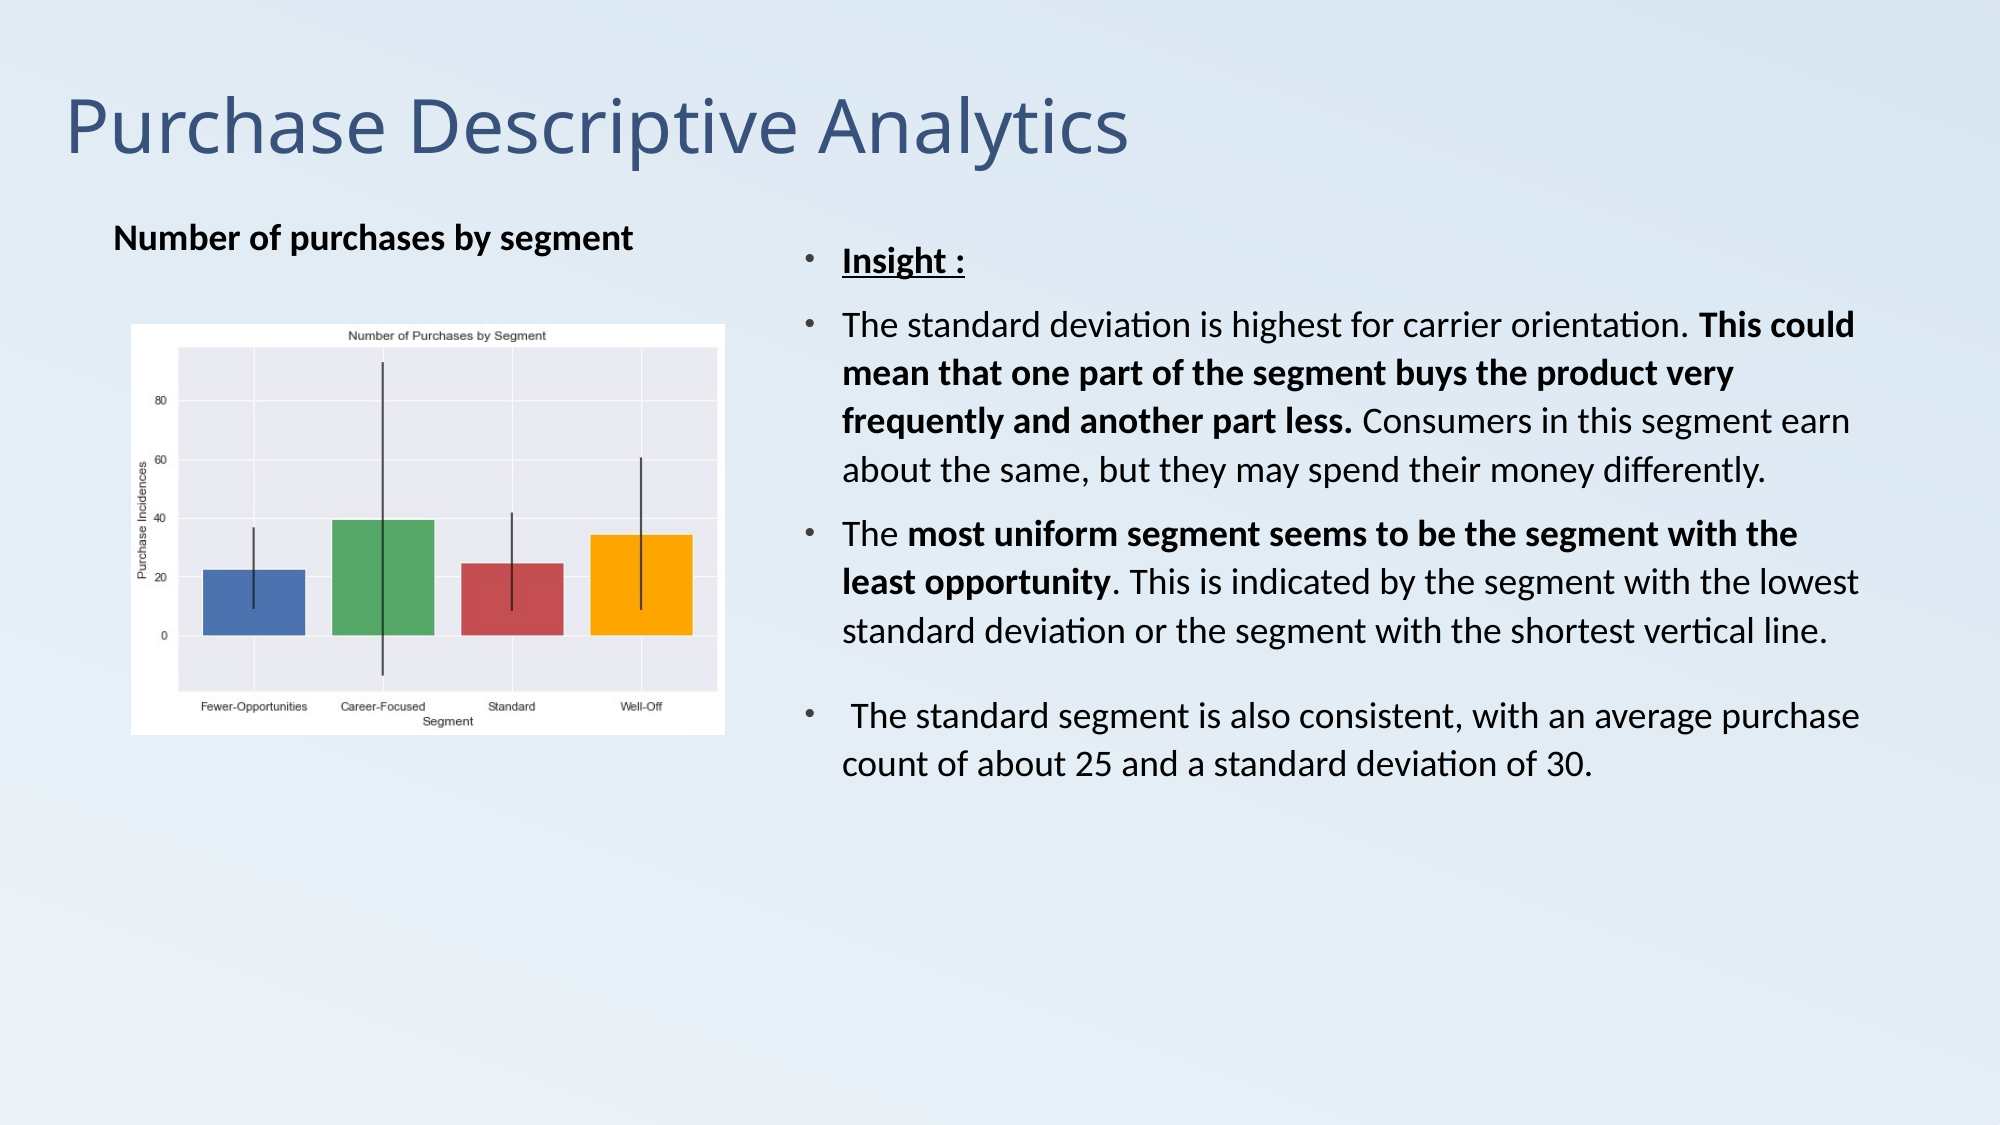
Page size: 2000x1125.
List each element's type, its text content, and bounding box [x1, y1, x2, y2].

text_box Purchase Descriptive Analytics [49, 0, 1850, 175]
picture [131, 324, 725, 735]
text_box [1074, 184, 1868, 637]
list Insight : The standard deviation is highest for carrier orientation. This could mean that one part of the segment buys the product very frequently and another part less. Consumers in this segment earn about the same, but they may spend their money differently. The most uniform segment seems to be the segment with the least opportunity. This is indicated by the segment with the lowest standard deviation or the segment with the shortest vertical line. The standard segment is also consistent, with an average purchase count of about 25 and a standard deviation of 30. [789, 224, 1890, 1125]
text_box Number of purchases by segment [98, 202, 751, 265]
